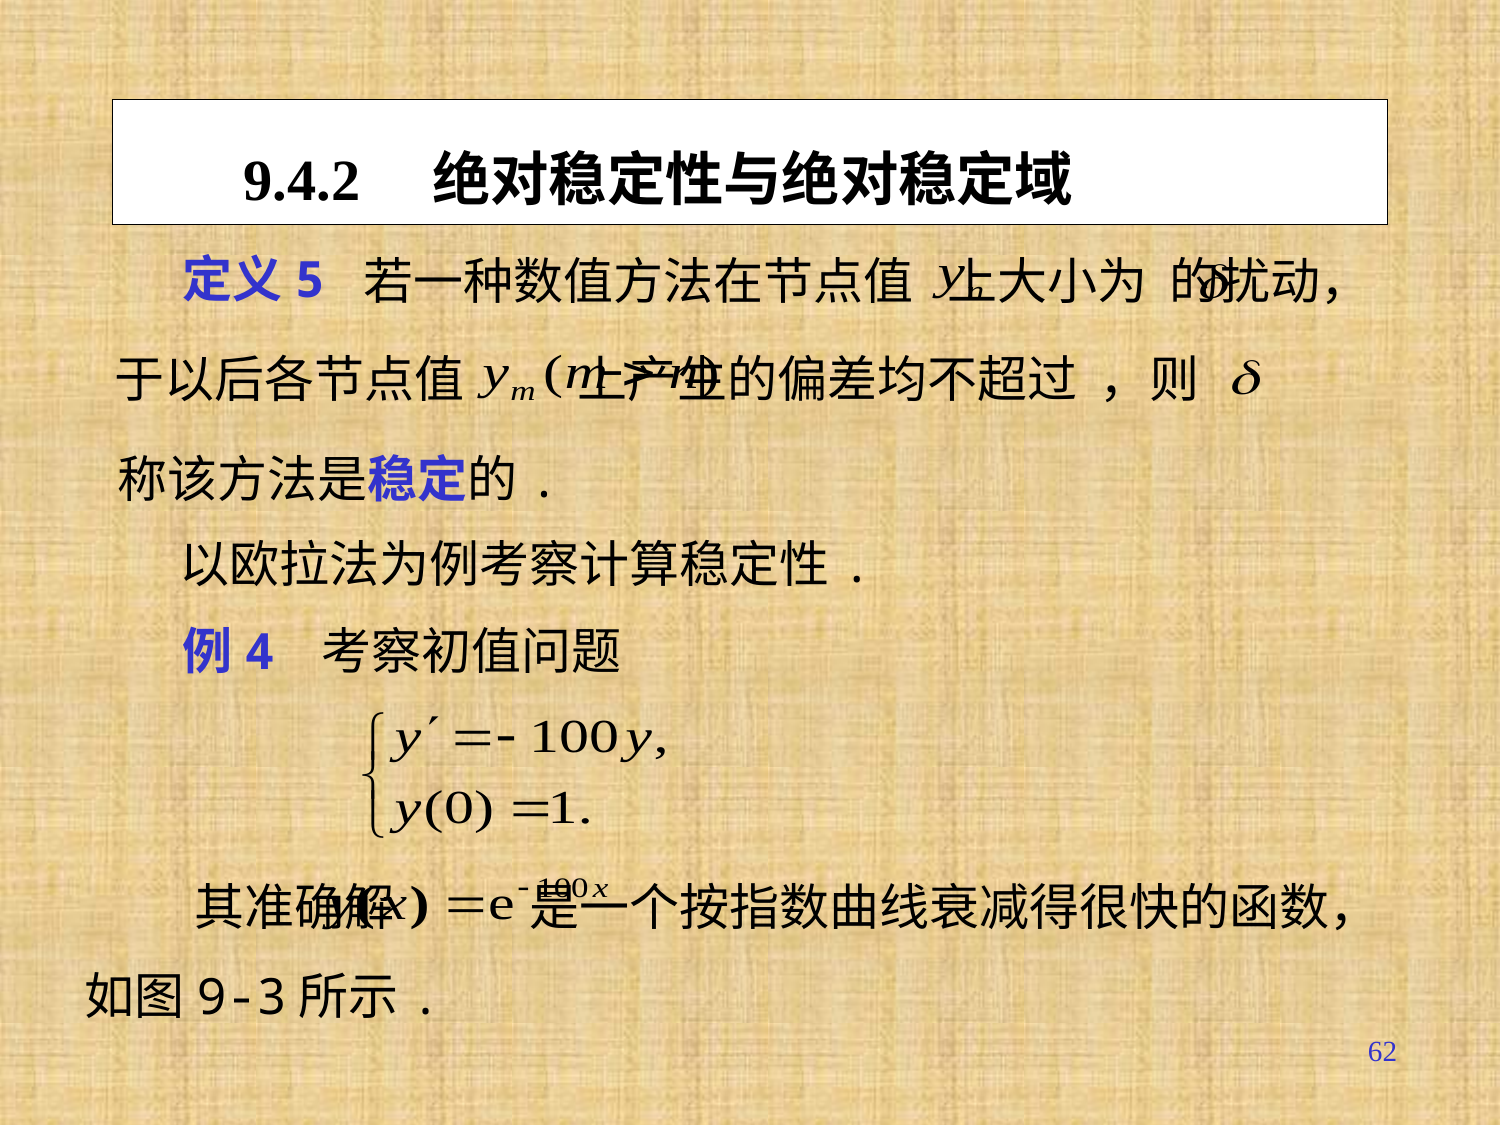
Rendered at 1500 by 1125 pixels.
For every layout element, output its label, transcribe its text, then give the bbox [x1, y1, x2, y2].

title 9.4.2 绝对稳定性与绝对稳定域 [112, 99, 1388, 212]
text_box 例4 [110, 582, 290, 687]
text_box 以欧拉法为例考察计算稳定性. [108, 515, 917, 600]
text_box 考察初值问题 [307, 582, 649, 688]
picture [0, 0, 1500, 1125]
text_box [97, 837, 1478, 943]
text_box 如图9-3所示. [69, 927, 486, 1032]
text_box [349, 704, 677, 837]
slide_number 62 [1100, 1025, 1413, 1100]
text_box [99, 212, 1413, 515]
